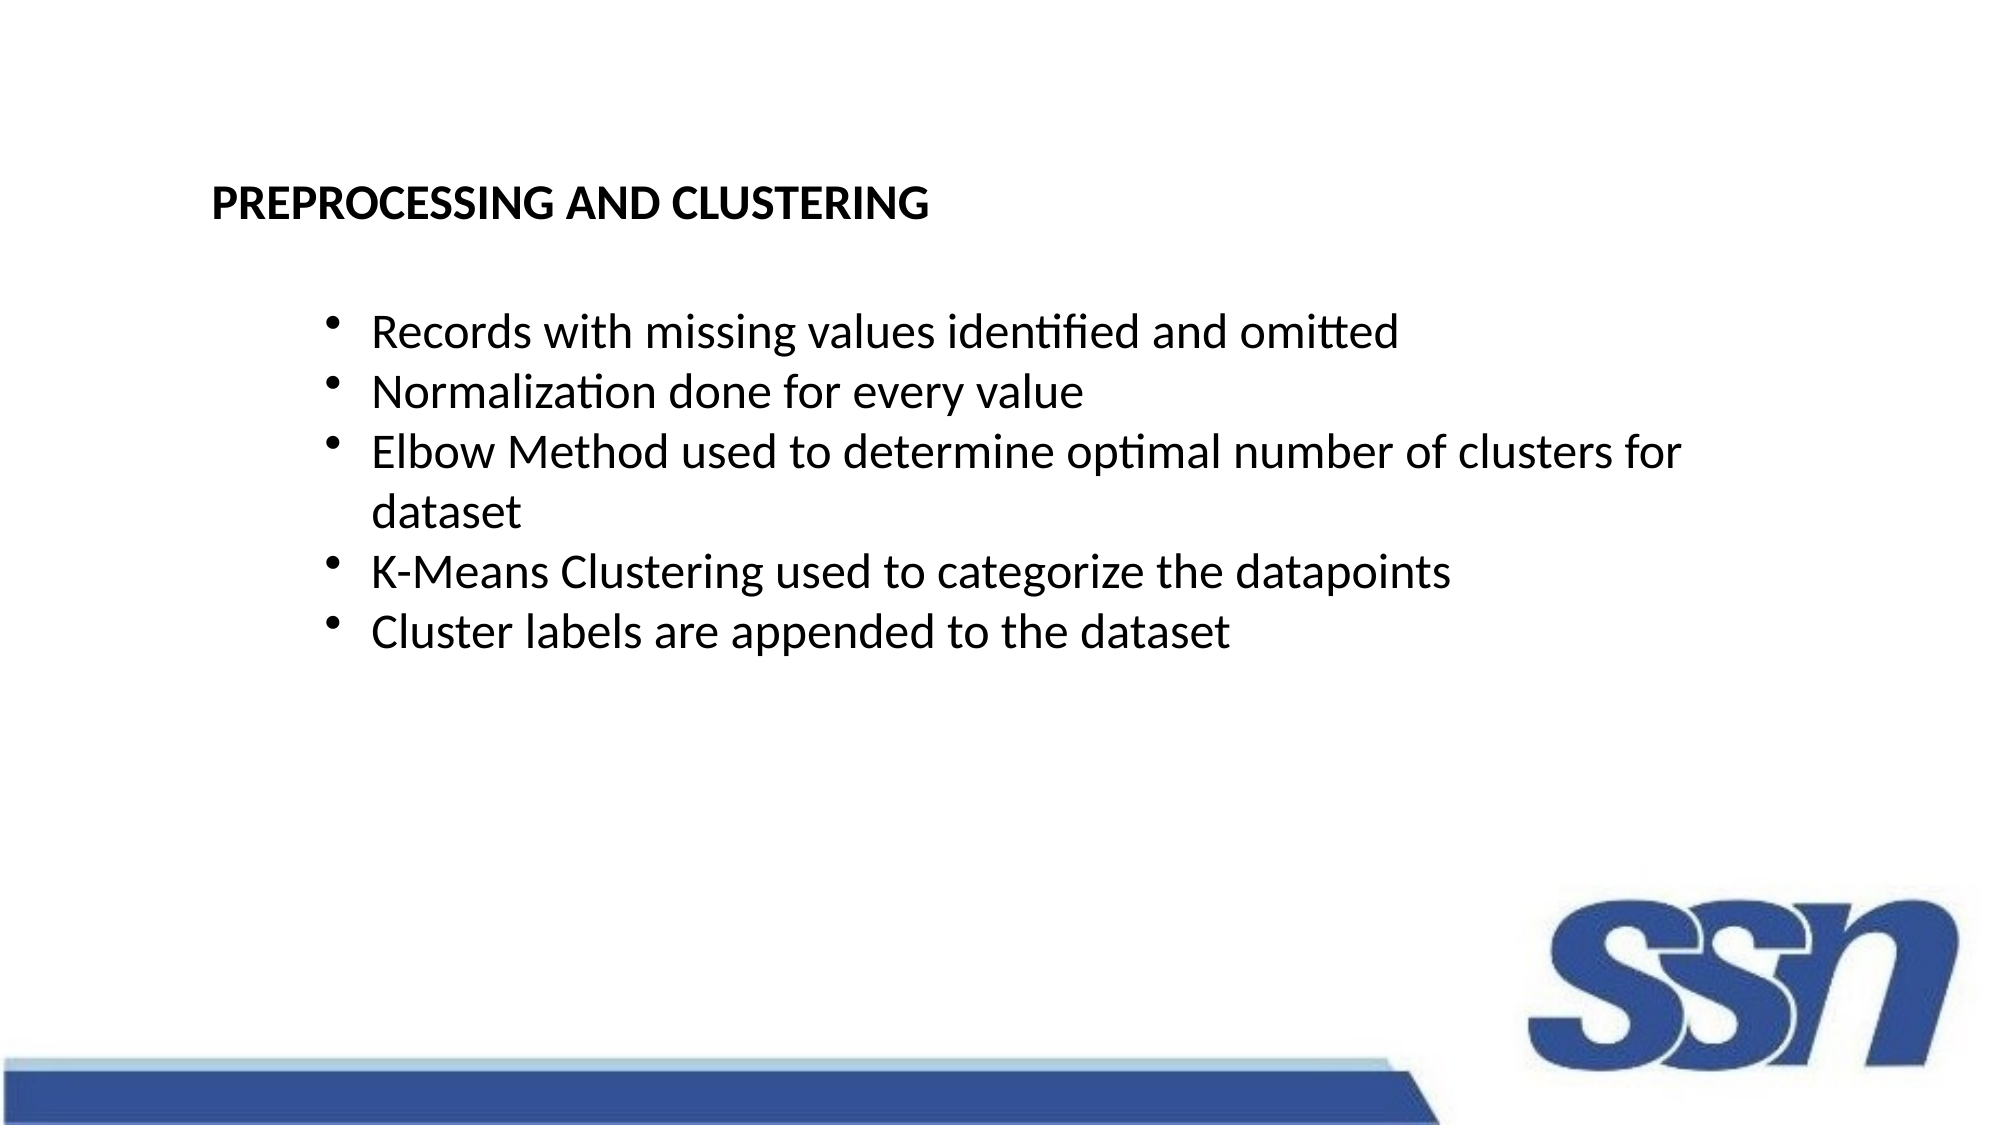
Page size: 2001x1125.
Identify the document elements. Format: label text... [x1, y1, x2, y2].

text_box Records with missing values identified and omitted Normalization done for every value Elbow Method used to determine optimal number of clusters for dataset K-Means Clustering used to categorize the datapoints Cluster labels are appended to the dataset [309, 291, 1817, 802]
text_box PREPROCESSING AND CLUSTERING [161, 162, 981, 238]
picture [0, 0, 2001, 1125]
